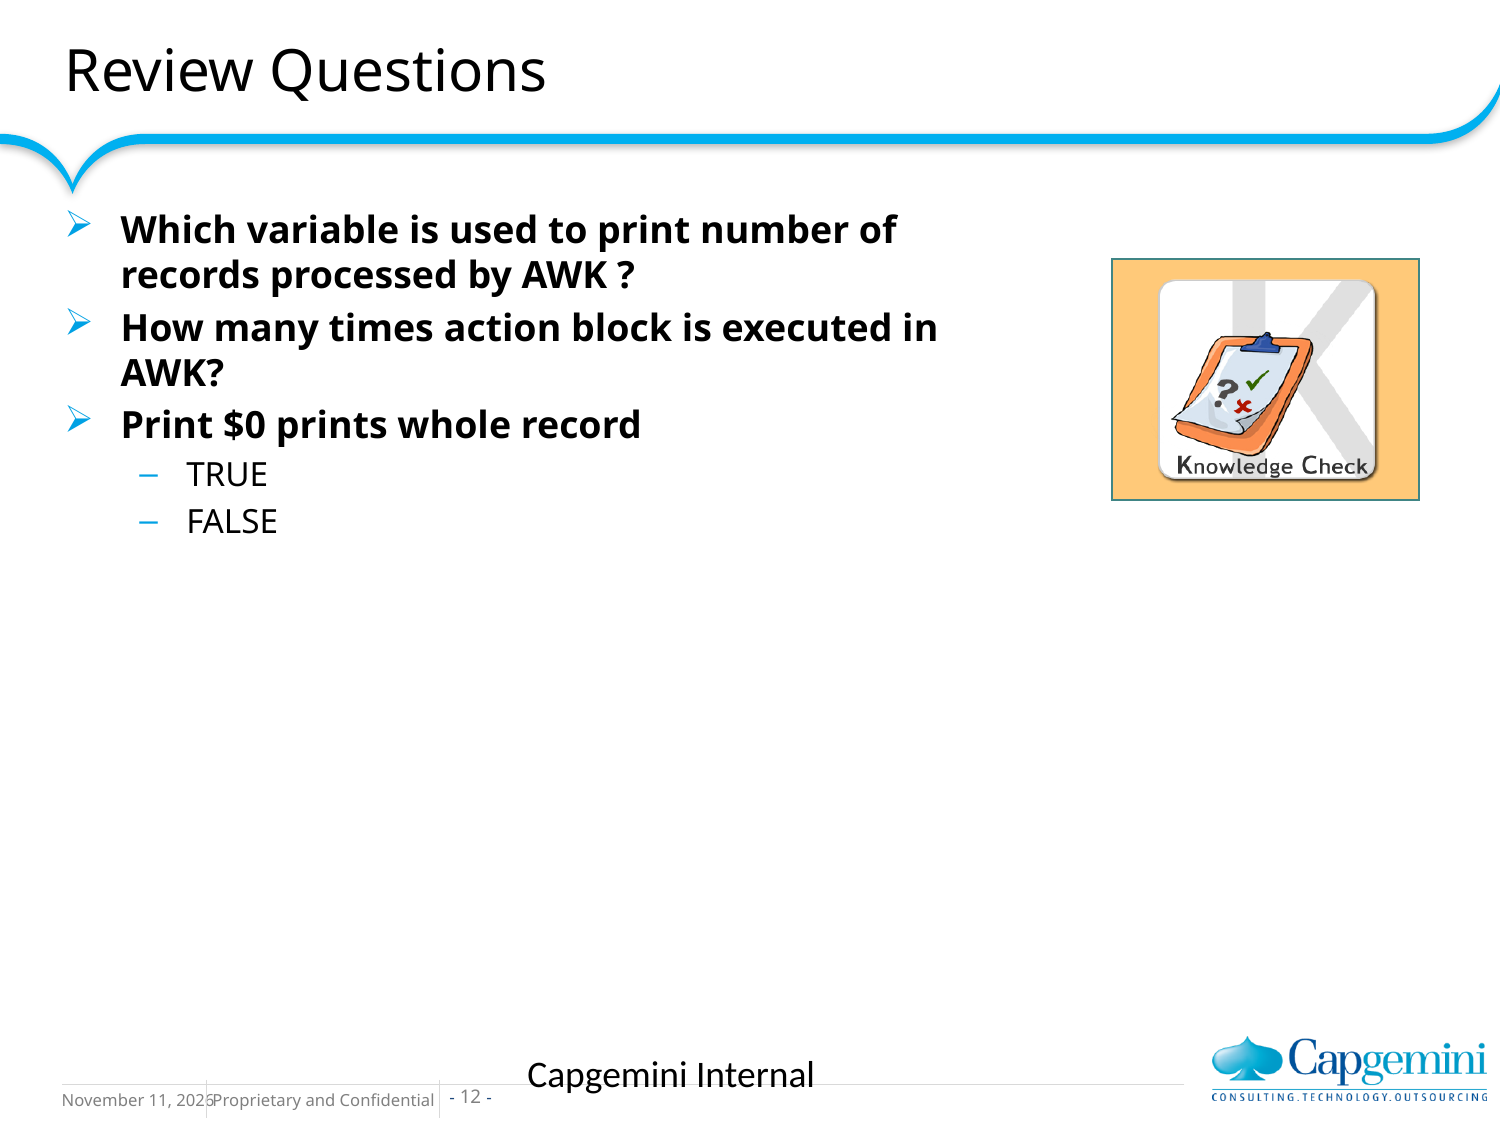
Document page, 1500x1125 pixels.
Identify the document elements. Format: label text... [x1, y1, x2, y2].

title Review Questions [50, 3, 1400, 134]
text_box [1112, 258, 1420, 501]
picture [1212, 1036, 1487, 1101]
footer Capgemini Internal [512, 1042, 988, 1103]
list Which variable is used to print number of records processed by AWK ? How many times action block is executed in AWK? Print $0 prints whole record TRUE FALSE [49, 199, 1062, 942]
